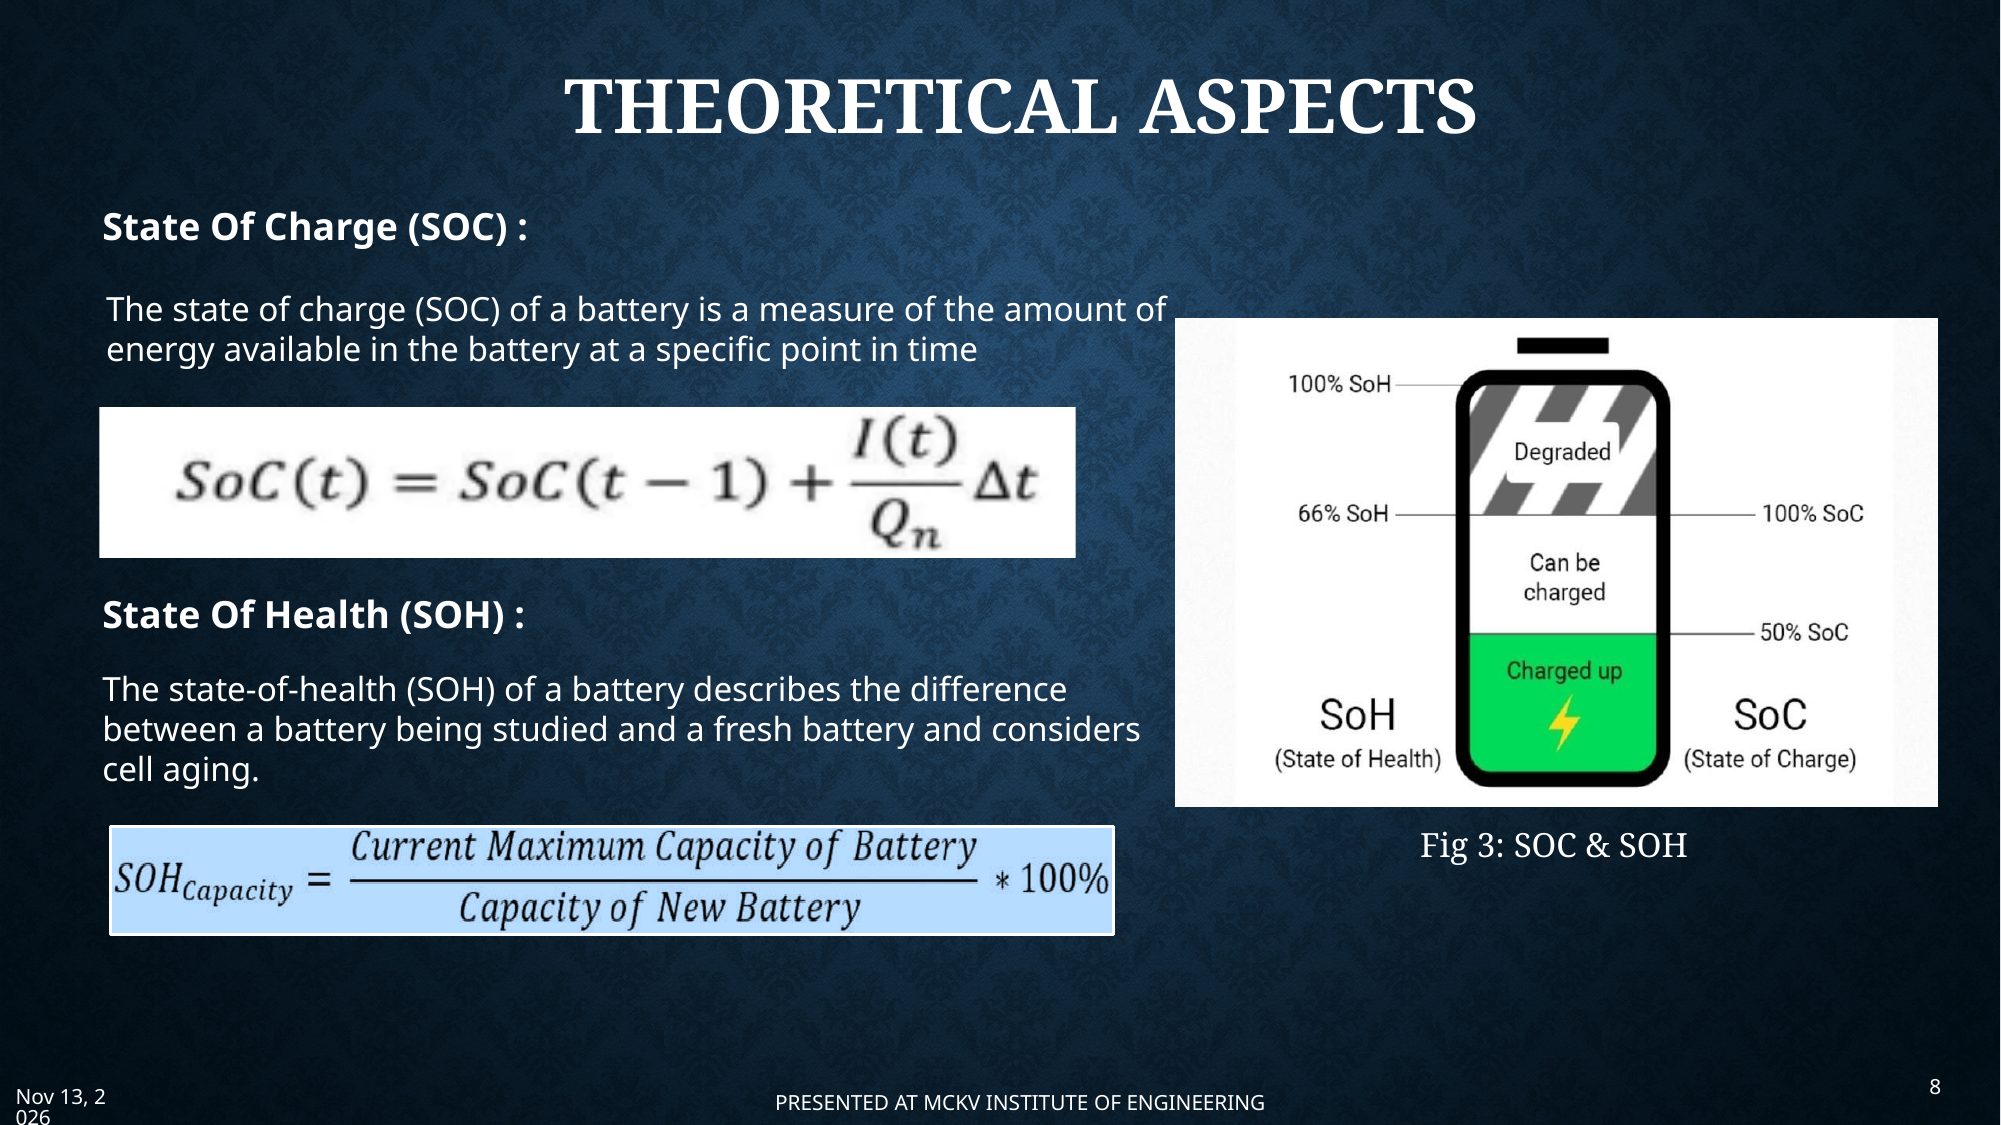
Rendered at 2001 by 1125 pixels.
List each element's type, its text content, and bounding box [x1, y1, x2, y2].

text_box The state-of-health (SOH) of a battery describes the difference between a battery being studied and a fresh battery and considers cell aging. [87, 660, 1167, 796]
text_box State Of Health (SOH) : [87, 583, 863, 644]
picture [1174, 317, 1938, 808]
text_box The state of charge (SOC) of a battery is a measure of the amount of energy available in the battery at a specific point in time [91, 280, 1190, 415]
text_box Fig 3: SOC & SOH [1405, 821, 1707, 872]
picture [111, 827, 1113, 934]
picture [98, 407, 1076, 559]
slide_number 1-Dec-23 [0, 1068, 125, 1125]
title THEORETICAL ASPECTS [549, 15, 1763, 203]
text_box State Of Charge (SOC) : [87, 195, 863, 256]
slide_number 8 [1873, 1058, 1998, 1118]
footer PRESENTED AT MCKV INSTITUTE OF ENGINEERING [725, 1071, 1316, 1125]
